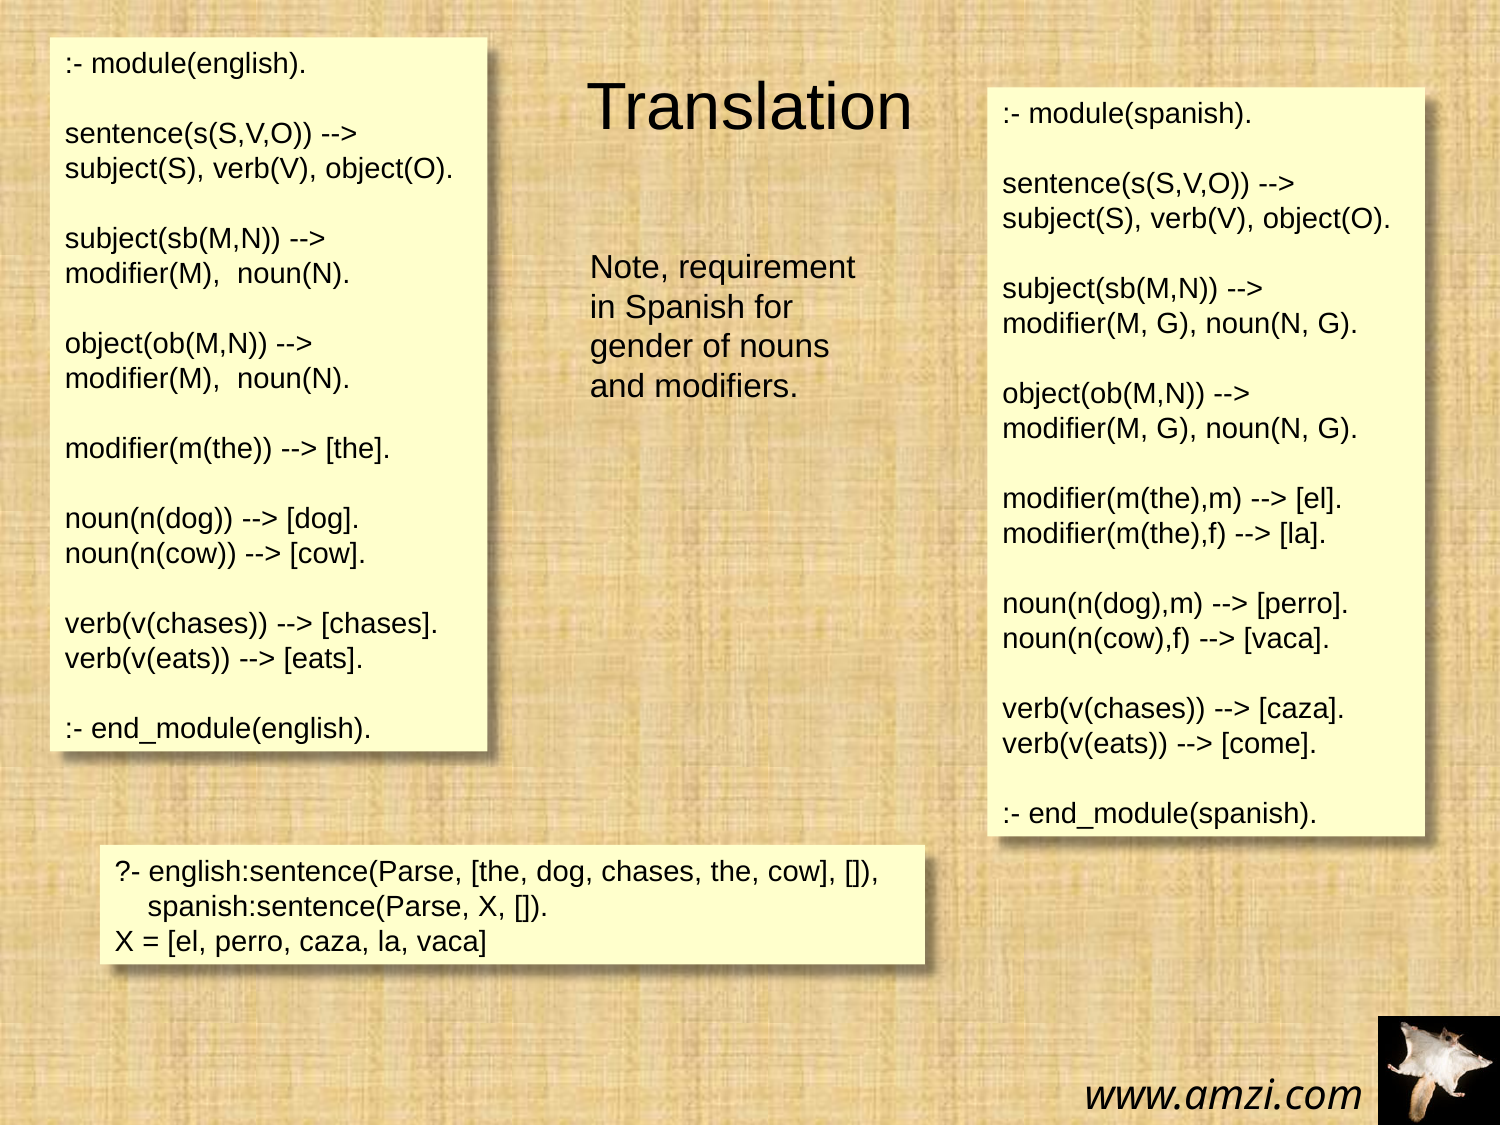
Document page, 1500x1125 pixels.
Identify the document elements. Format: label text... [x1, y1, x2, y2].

text_box ?- english:sentence(Parse, [the, dog, chases, the, cow], []), spanish:sentence(Parse, X, []). X = [el, perro, caza, la, vaca] [99, 844, 925, 965]
text_box Note, requirement in Spanish for gender of nouns and modifiers. [575, 237, 900, 412]
text_box :- module(spanish). sentence(s(S,V,O)) --> subject(S), verb(V), object(O). subject(sb(M,N)) --> modifier(M, G), noun(N, G). object(ob(M,N)) --> modifier(M, G), noun(N, G). modifier(m(the),m) --> [el]. modifier(m(the),f) --> [la]. noun(n(dog),m) --> [perro]. noun(n(cow),f) --> [vaca]. verb(v(chases)) --> [caza]. verb(v(eats)) --> [come]. :- end_module(spanish). [987, 87, 1425, 837]
picture [0, 0, 1500, 1125]
title Translation [75, 24, 1425, 180]
text_box :- module(english). sentence(s(S,V,O)) --> subject(S), verb(V), object(O). subject(sb(M,N)) --> modifier(M), noun(N). object(ob(M,N)) --> modifier(M), noun(N). modifier(m(the)) --> [the]. noun(n(dog)) --> [dog]. noun(n(cow)) --> [cow]. verb(v(chases)) --> [chases]. verb(v(eats)) --> [eats]. :- end_module(english). [49, 37, 488, 752]
